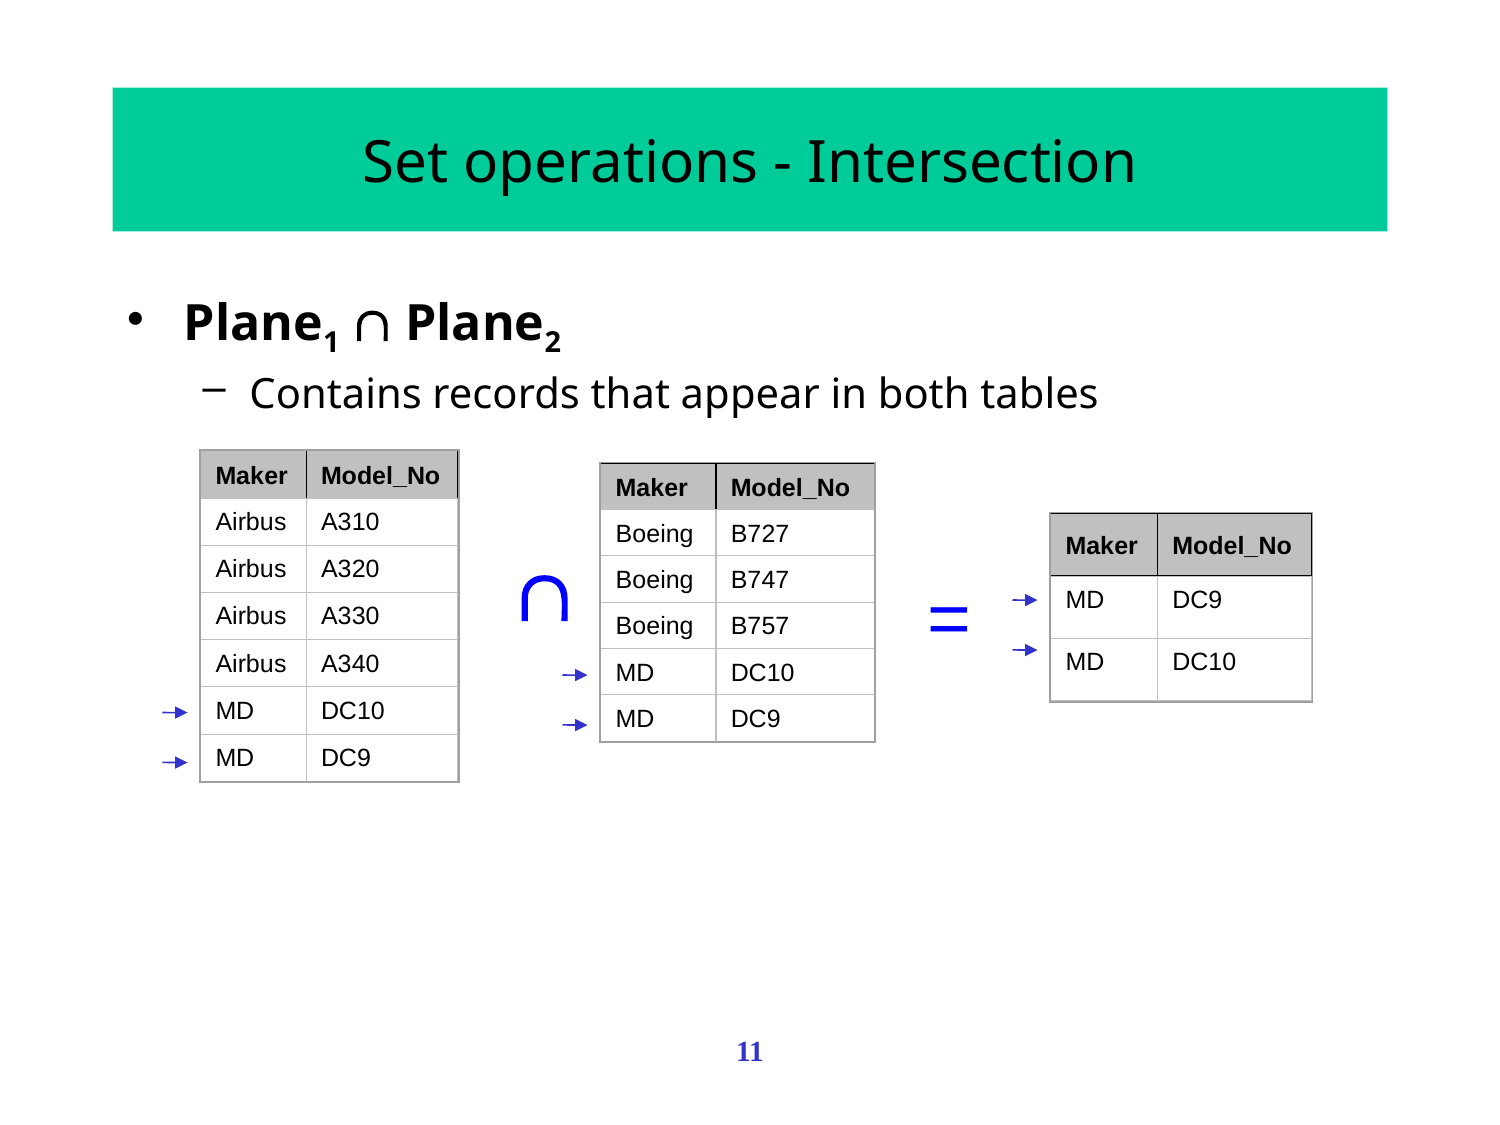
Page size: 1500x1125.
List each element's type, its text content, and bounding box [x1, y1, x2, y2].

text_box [199, 449, 460, 783]
title Set operations - Intersection [112, 87, 1388, 232]
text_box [599, 462, 876, 743]
text_box [562, 718, 588, 732]
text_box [1049, 512, 1313, 703]
text_box [162, 756, 188, 769]
text_box [1012, 593, 1038, 607]
footer 11 [74, 1024, 1426, 1101]
list Plane1  Plane2 Contains records that appear in both tables [112, 282, 1388, 958]
text_box  [499, 537, 588, 643]
text_box [562, 668, 588, 682]
text_box [1012, 643, 1038, 657]
text_box = [912, 562, 987, 668]
text_box [162, 706, 188, 719]
